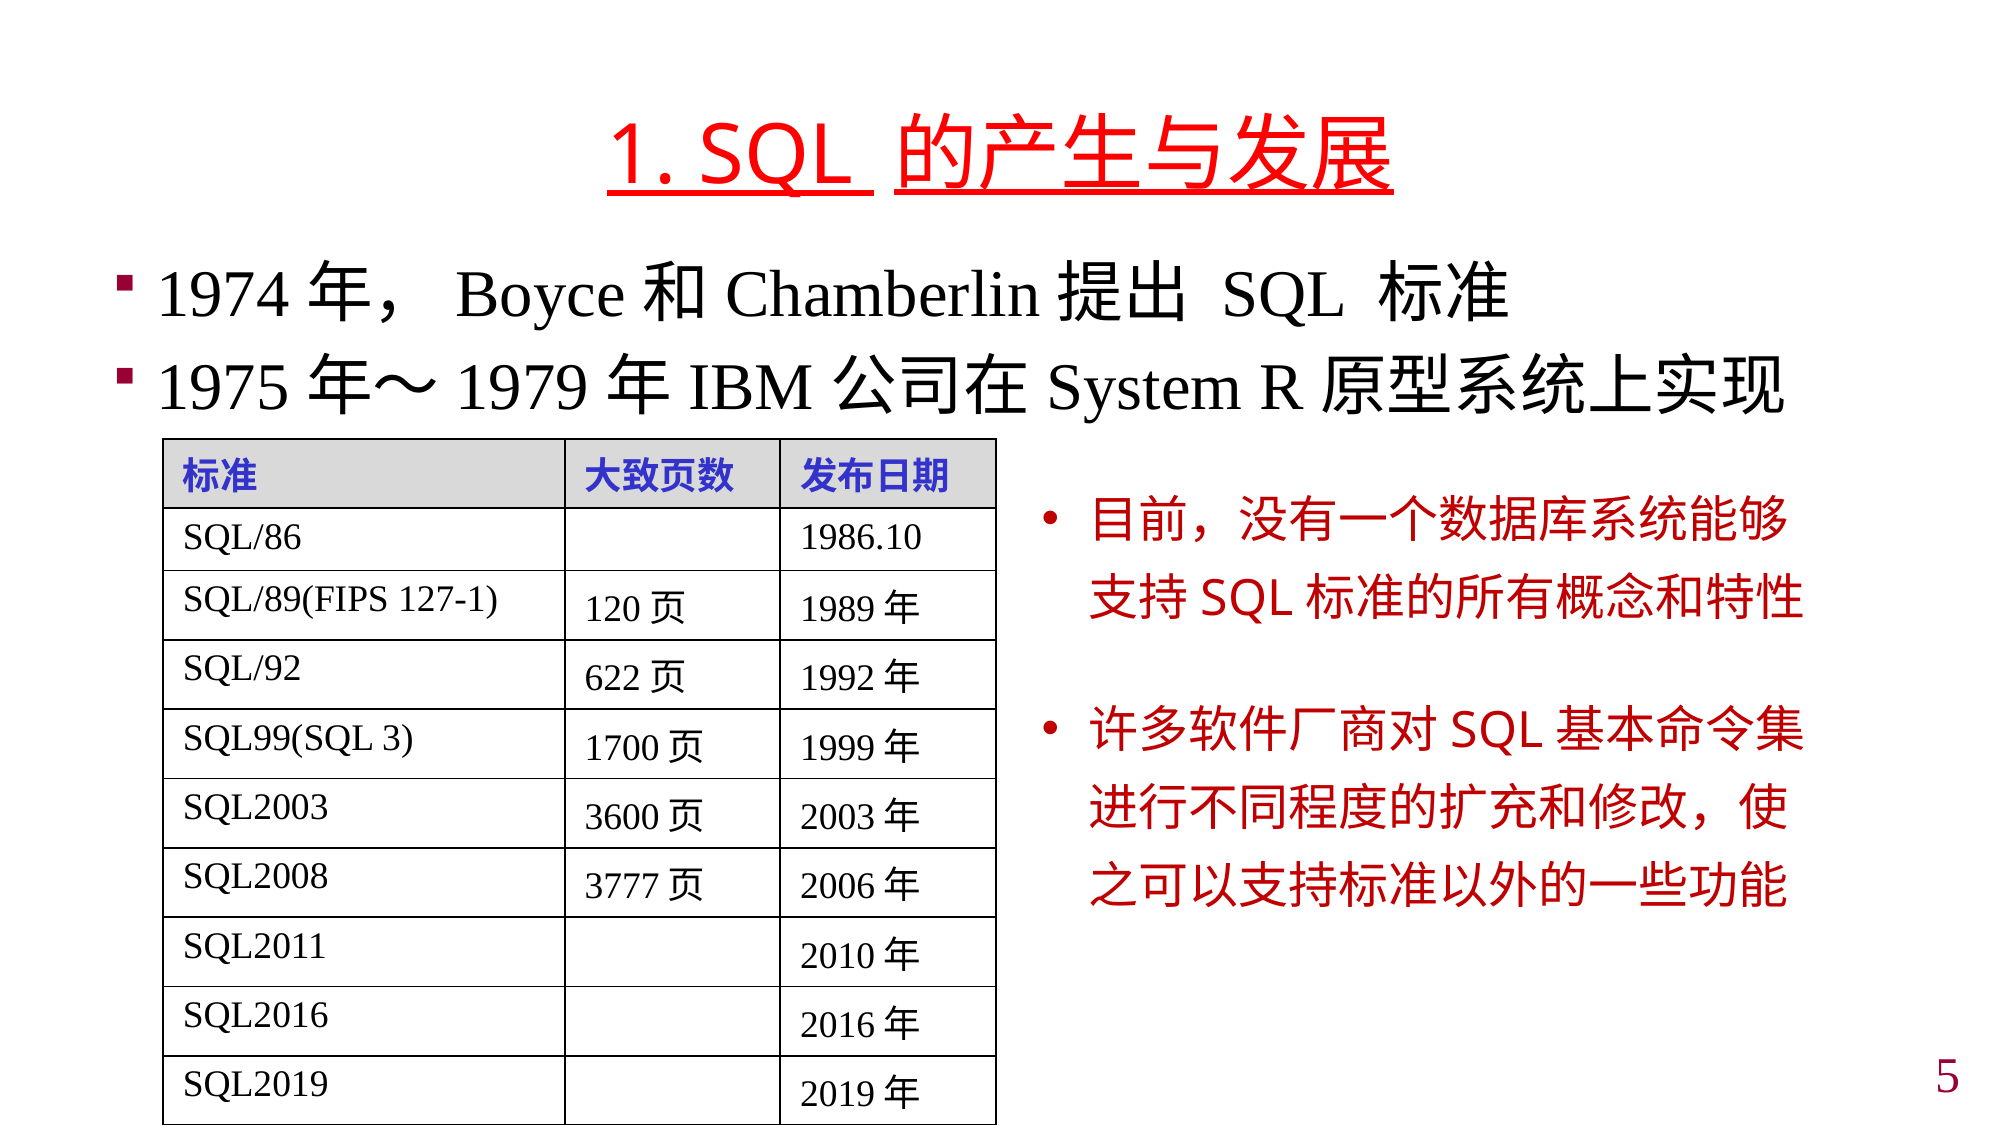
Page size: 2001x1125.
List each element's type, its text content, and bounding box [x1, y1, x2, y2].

table_cell 2003年 [781, 779, 995, 847]
table_cell 1999年 [781, 710, 995, 778]
list 1. SQL 的产生与发展 1974年，Boyce和Chamberlin提出 SQL 标准 1975年～1979年IBM公司在System R原型系统上实现 [97, 62, 1904, 1073]
table_cell 3777页 [566, 849, 779, 916]
table_cell 622页 [566, 641, 779, 708]
table_cell [566, 918, 779, 986]
table_cell 1700页 [566, 710, 779, 778]
slide_number 4 [1550, 1048, 1975, 1096]
table_cell [566, 1057, 779, 1124]
table_cell SQL2019 [164, 1057, 564, 1124]
table_cell 1992年 [781, 641, 995, 708]
table_cell 1989年 [781, 571, 995, 639]
table_cell SQL99(SQL 3) [164, 710, 564, 778]
table_cell 1986.10 [781, 509, 995, 570]
table_cell 2010年 [781, 918, 995, 986]
table_cell 3600页 [566, 779, 779, 847]
text_box 目前，没有一个数据库系统能够支持SQL标准的所有概念和特性 许多软件厂商对SQL基本命令集进行不同程度的扩充和修改，使之可以支持标准以外的一些功能 [1026, 462, 1838, 921]
table_cell 2006年 [781, 849, 995, 916]
table_header 大致页数 [566, 440, 779, 507]
table_cell [566, 987, 779, 1055]
table_header 标准 [164, 440, 564, 507]
table_cell SQL2008 [164, 849, 564, 916]
table_cell SQL/92 [164, 641, 564, 708]
table_cell SQL2011 [164, 918, 564, 986]
table_cell SQL/89(FIPS 127-1) [164, 571, 564, 639]
table_cell SQL2016 [164, 987, 564, 1055]
table_cell SQL2003 [164, 779, 564, 847]
table_cell 120页 [566, 571, 779, 639]
table_cell 2016年 [781, 987, 995, 1055]
table_cell [566, 509, 779, 570]
table_cell SQL/86 [164, 509, 564, 570]
table_header 发布日期 [781, 440, 995, 507]
table_cell 2019年 [781, 1057, 995, 1124]
